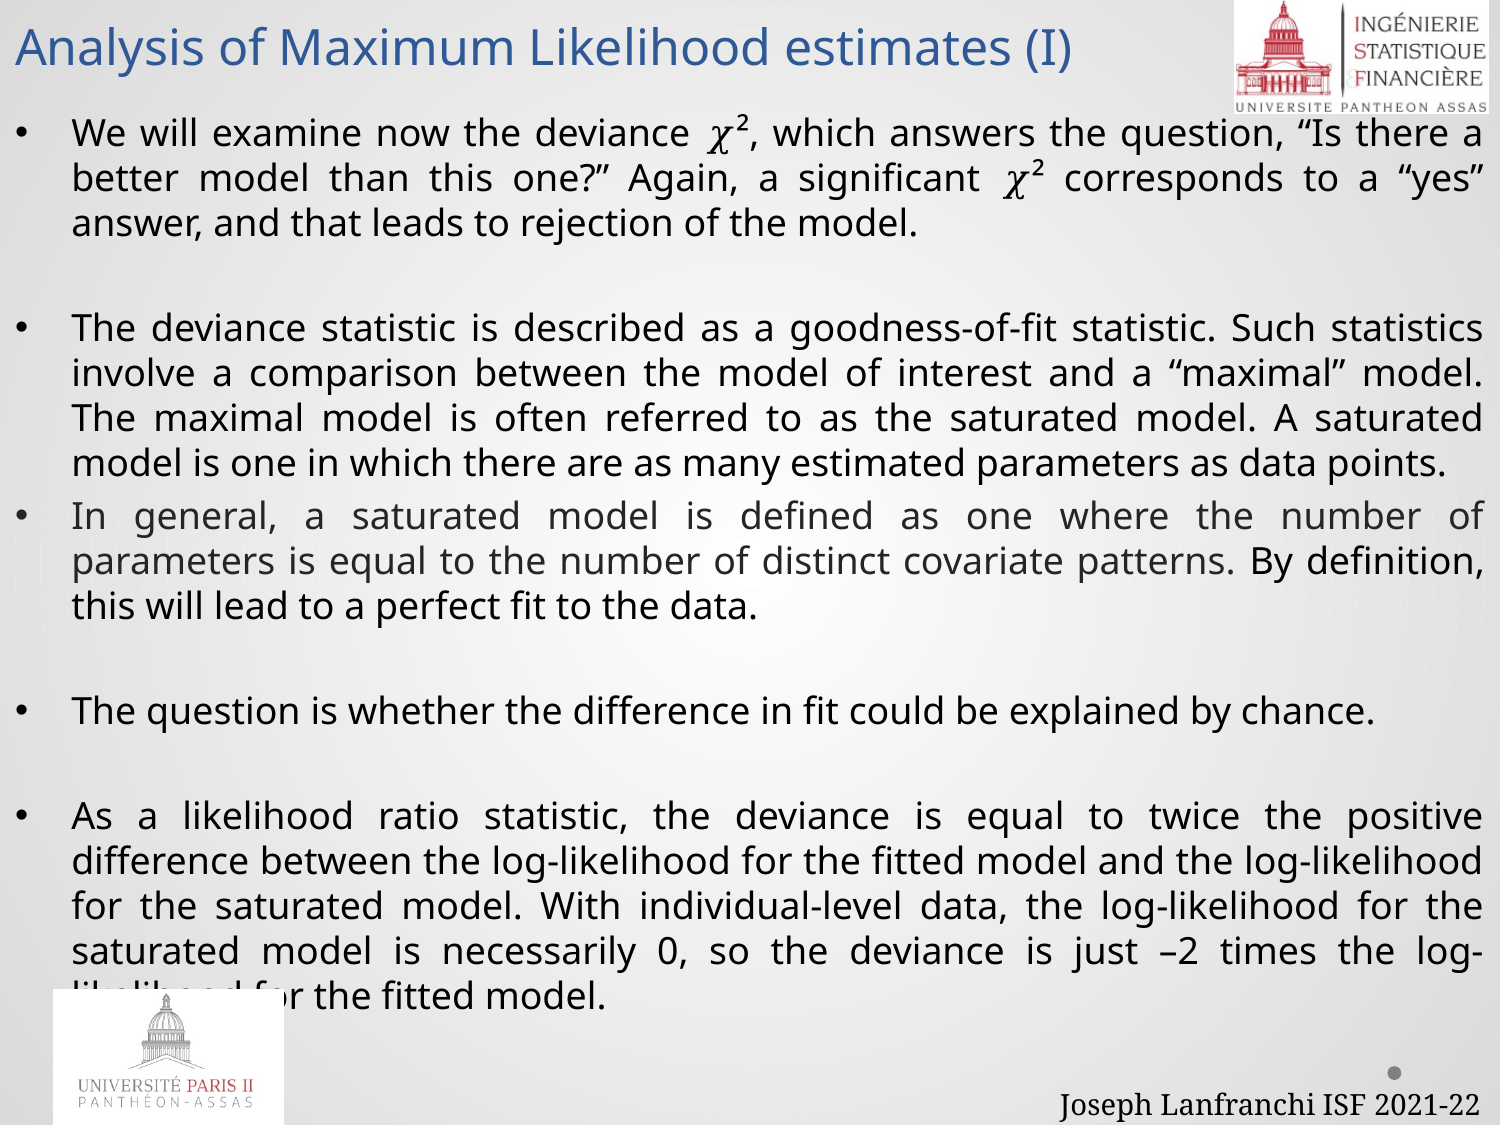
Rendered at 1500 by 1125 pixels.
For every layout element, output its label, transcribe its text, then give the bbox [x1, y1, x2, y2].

title Analysis of Maximum Likelihood estimates (I) [0, 0, 1231, 83]
picture [52, 988, 284, 1125]
list We will examine now the deviance 𝜒², which answers the question, “Is there a better model than this one?” Again, a significant 𝜒² corresponds to a “yes” answer, and that leads to rejection of the model. The deviance statistic is described as a goodness-of-fit statistic. Such statistics involve a comparison between the model of interest and a “maximal” model. The maximal model is often referred to as the saturated model. A saturated model is one in which there are as many estimated parameters as data points. In general, a saturated model is defined as one where the number of parameters is equal to the number of distinct covariate patterns. By definition, this will lead to a perfect fit to the data. The question is whether the difference in fit could be explained by chance. As a likelihood ratio statistic, the deviance is equal to twice the positive difference between the log-likelihood for the fitted model and the log-likelihood for the saturated model. With individual-level data, the log-likelihood for the saturated model is necessarily 0, so the deviance is just –2 times the log-likelihood for the fitted model. [0, 101, 1500, 1079]
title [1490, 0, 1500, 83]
text_box Joseph Lanfranchi ISF 2021-22 [1045, 1078, 1500, 1125]
picture [1234, 0, 1489, 114]
